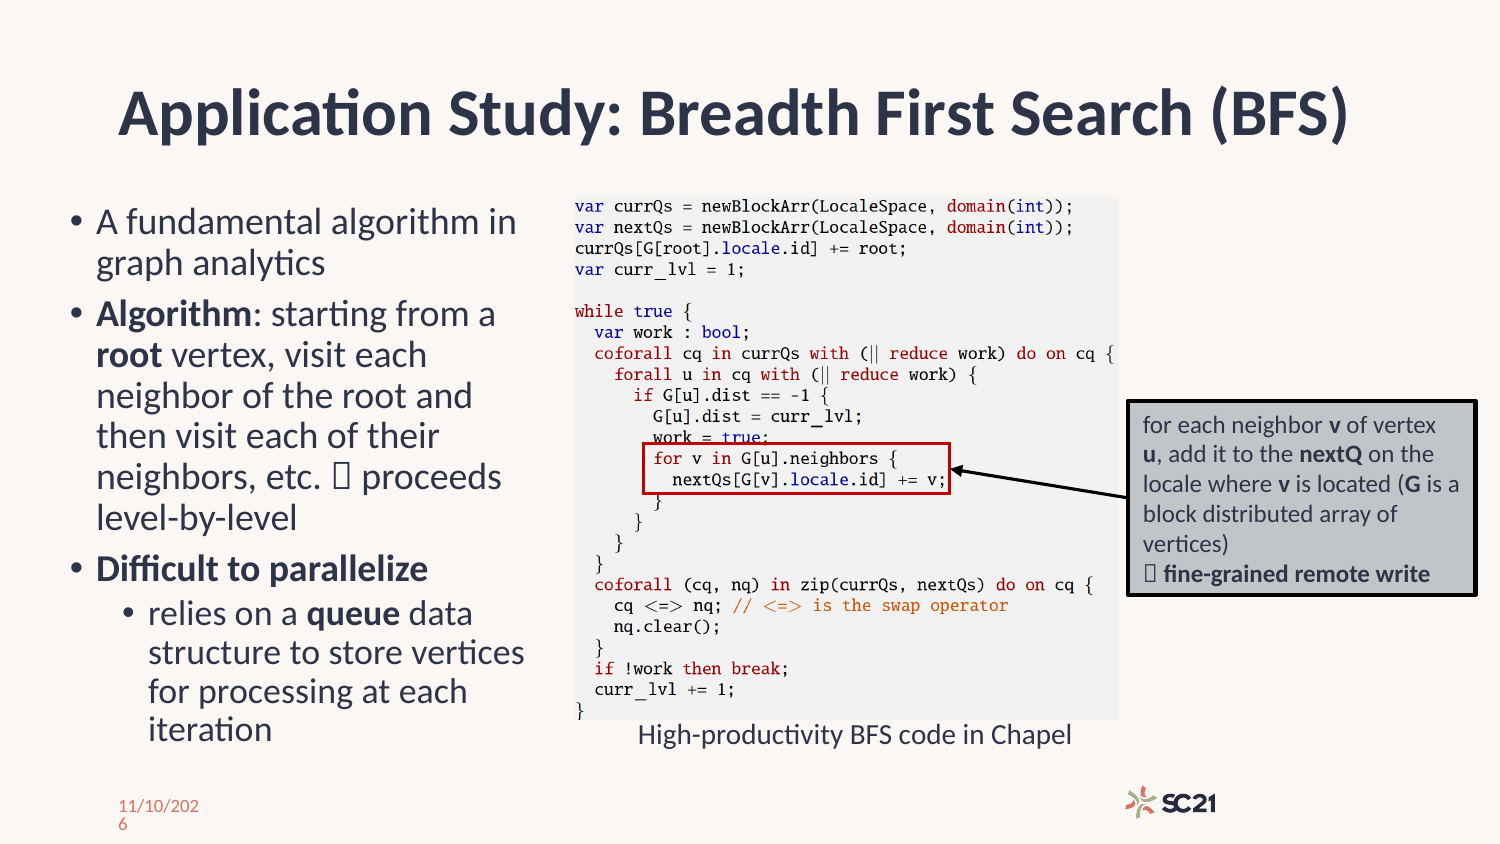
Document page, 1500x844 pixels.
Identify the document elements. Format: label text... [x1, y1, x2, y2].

list A fundamental algorithm in graph analytics Algorithm: starting from a root vertex, visit each neighbor of the root and then visit each of their neighbors, etc.  proceeds level-by-level Difficult to parallelize relies on a queue data structure to store vertices for processing at each iteration [54, 194, 567, 760]
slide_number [103, 782, 216, 827]
picture [575, 197, 1119, 720]
text_box for each neighbor v of vertex u, add it to the nextQ on the locale where v is located (G is a block distributed array of vertices)  fine-grained remote write [1128, 400, 1476, 596]
picture [1125, 785, 1215, 819]
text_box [949, 468, 1129, 500]
text_box High-productivity BFS code in Chapel [623, 720, 1093, 759]
title Application Study: Breadth First Search (BFS) [103, 54, 1500, 173]
